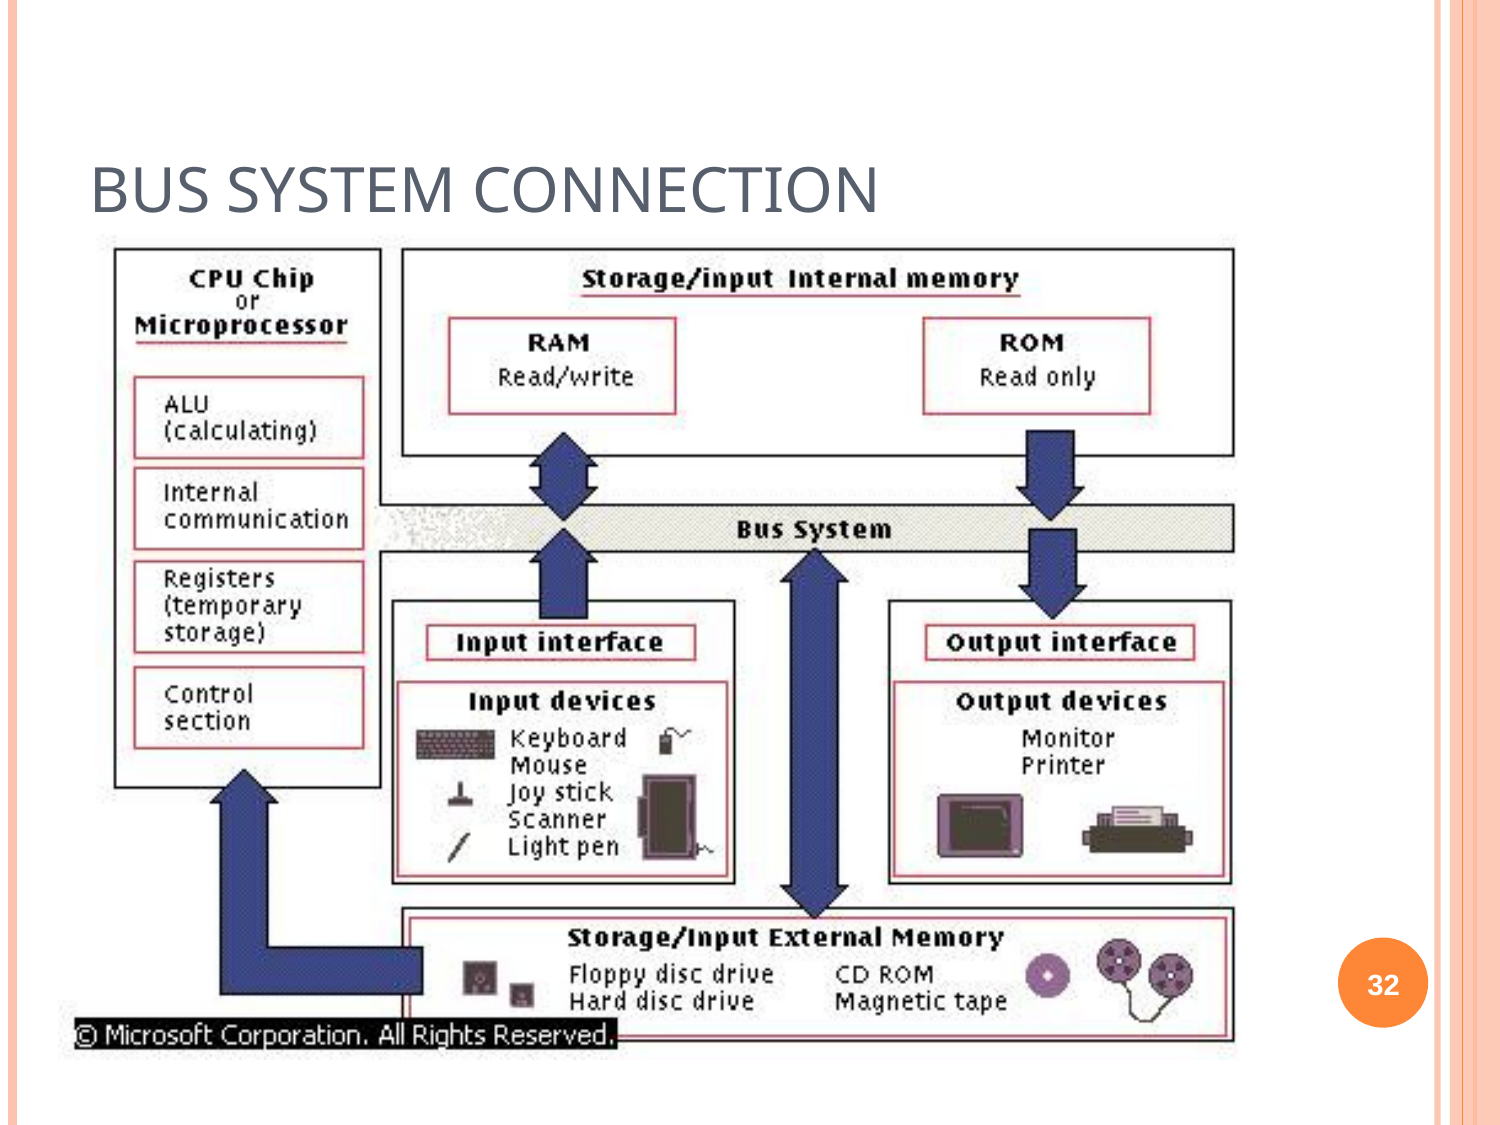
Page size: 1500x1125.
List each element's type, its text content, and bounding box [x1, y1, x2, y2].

text_box <number> [1333, 940, 1434, 1026]
text_box [74, 262, 1300, 1062]
title BUS SYSTEM CONNECTION [74, 45, 1300, 233]
picture [58, 234, 1287, 1060]
